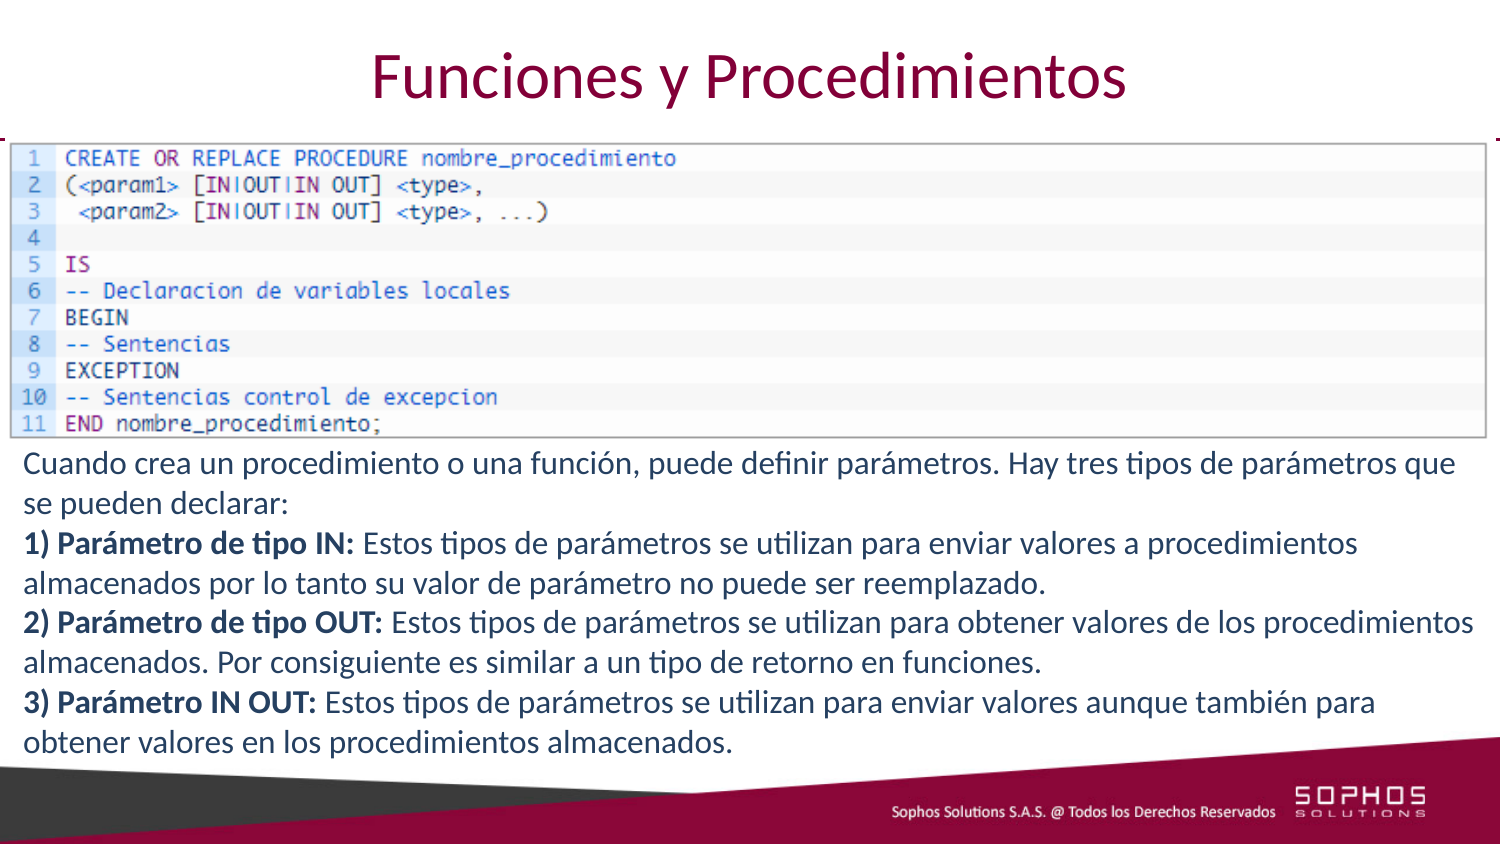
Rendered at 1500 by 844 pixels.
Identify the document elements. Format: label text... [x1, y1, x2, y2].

text_box Cuando crea un procedimiento o una función, puede definir parámetros. Hay tres tipos de parámetros que se pueden declarar: 1) Parámetro de tipo IN: Estos tipos de parámetros se utilizan para enviar valores a procedimientos almacenados por lo tanto su valor de parámetro no puede ser reemplazado. 2) Parámetro de tipo OUT: Estos tipos de parámetros se utilizan para obtener valores de los procedimientos almacenados. Por consiguiente es similar a un tipo de retorno en funciones. 3) Parámetro IN OUT: Estos tipos de parámetros se utilizan para enviar valores aunque también para obtener valores en los procedimientos almacenados. [8, 448, 1499, 768]
picture [0, 0, 1500, 844]
title Funciones y Procedimientos [74, 14, 1425, 130]
